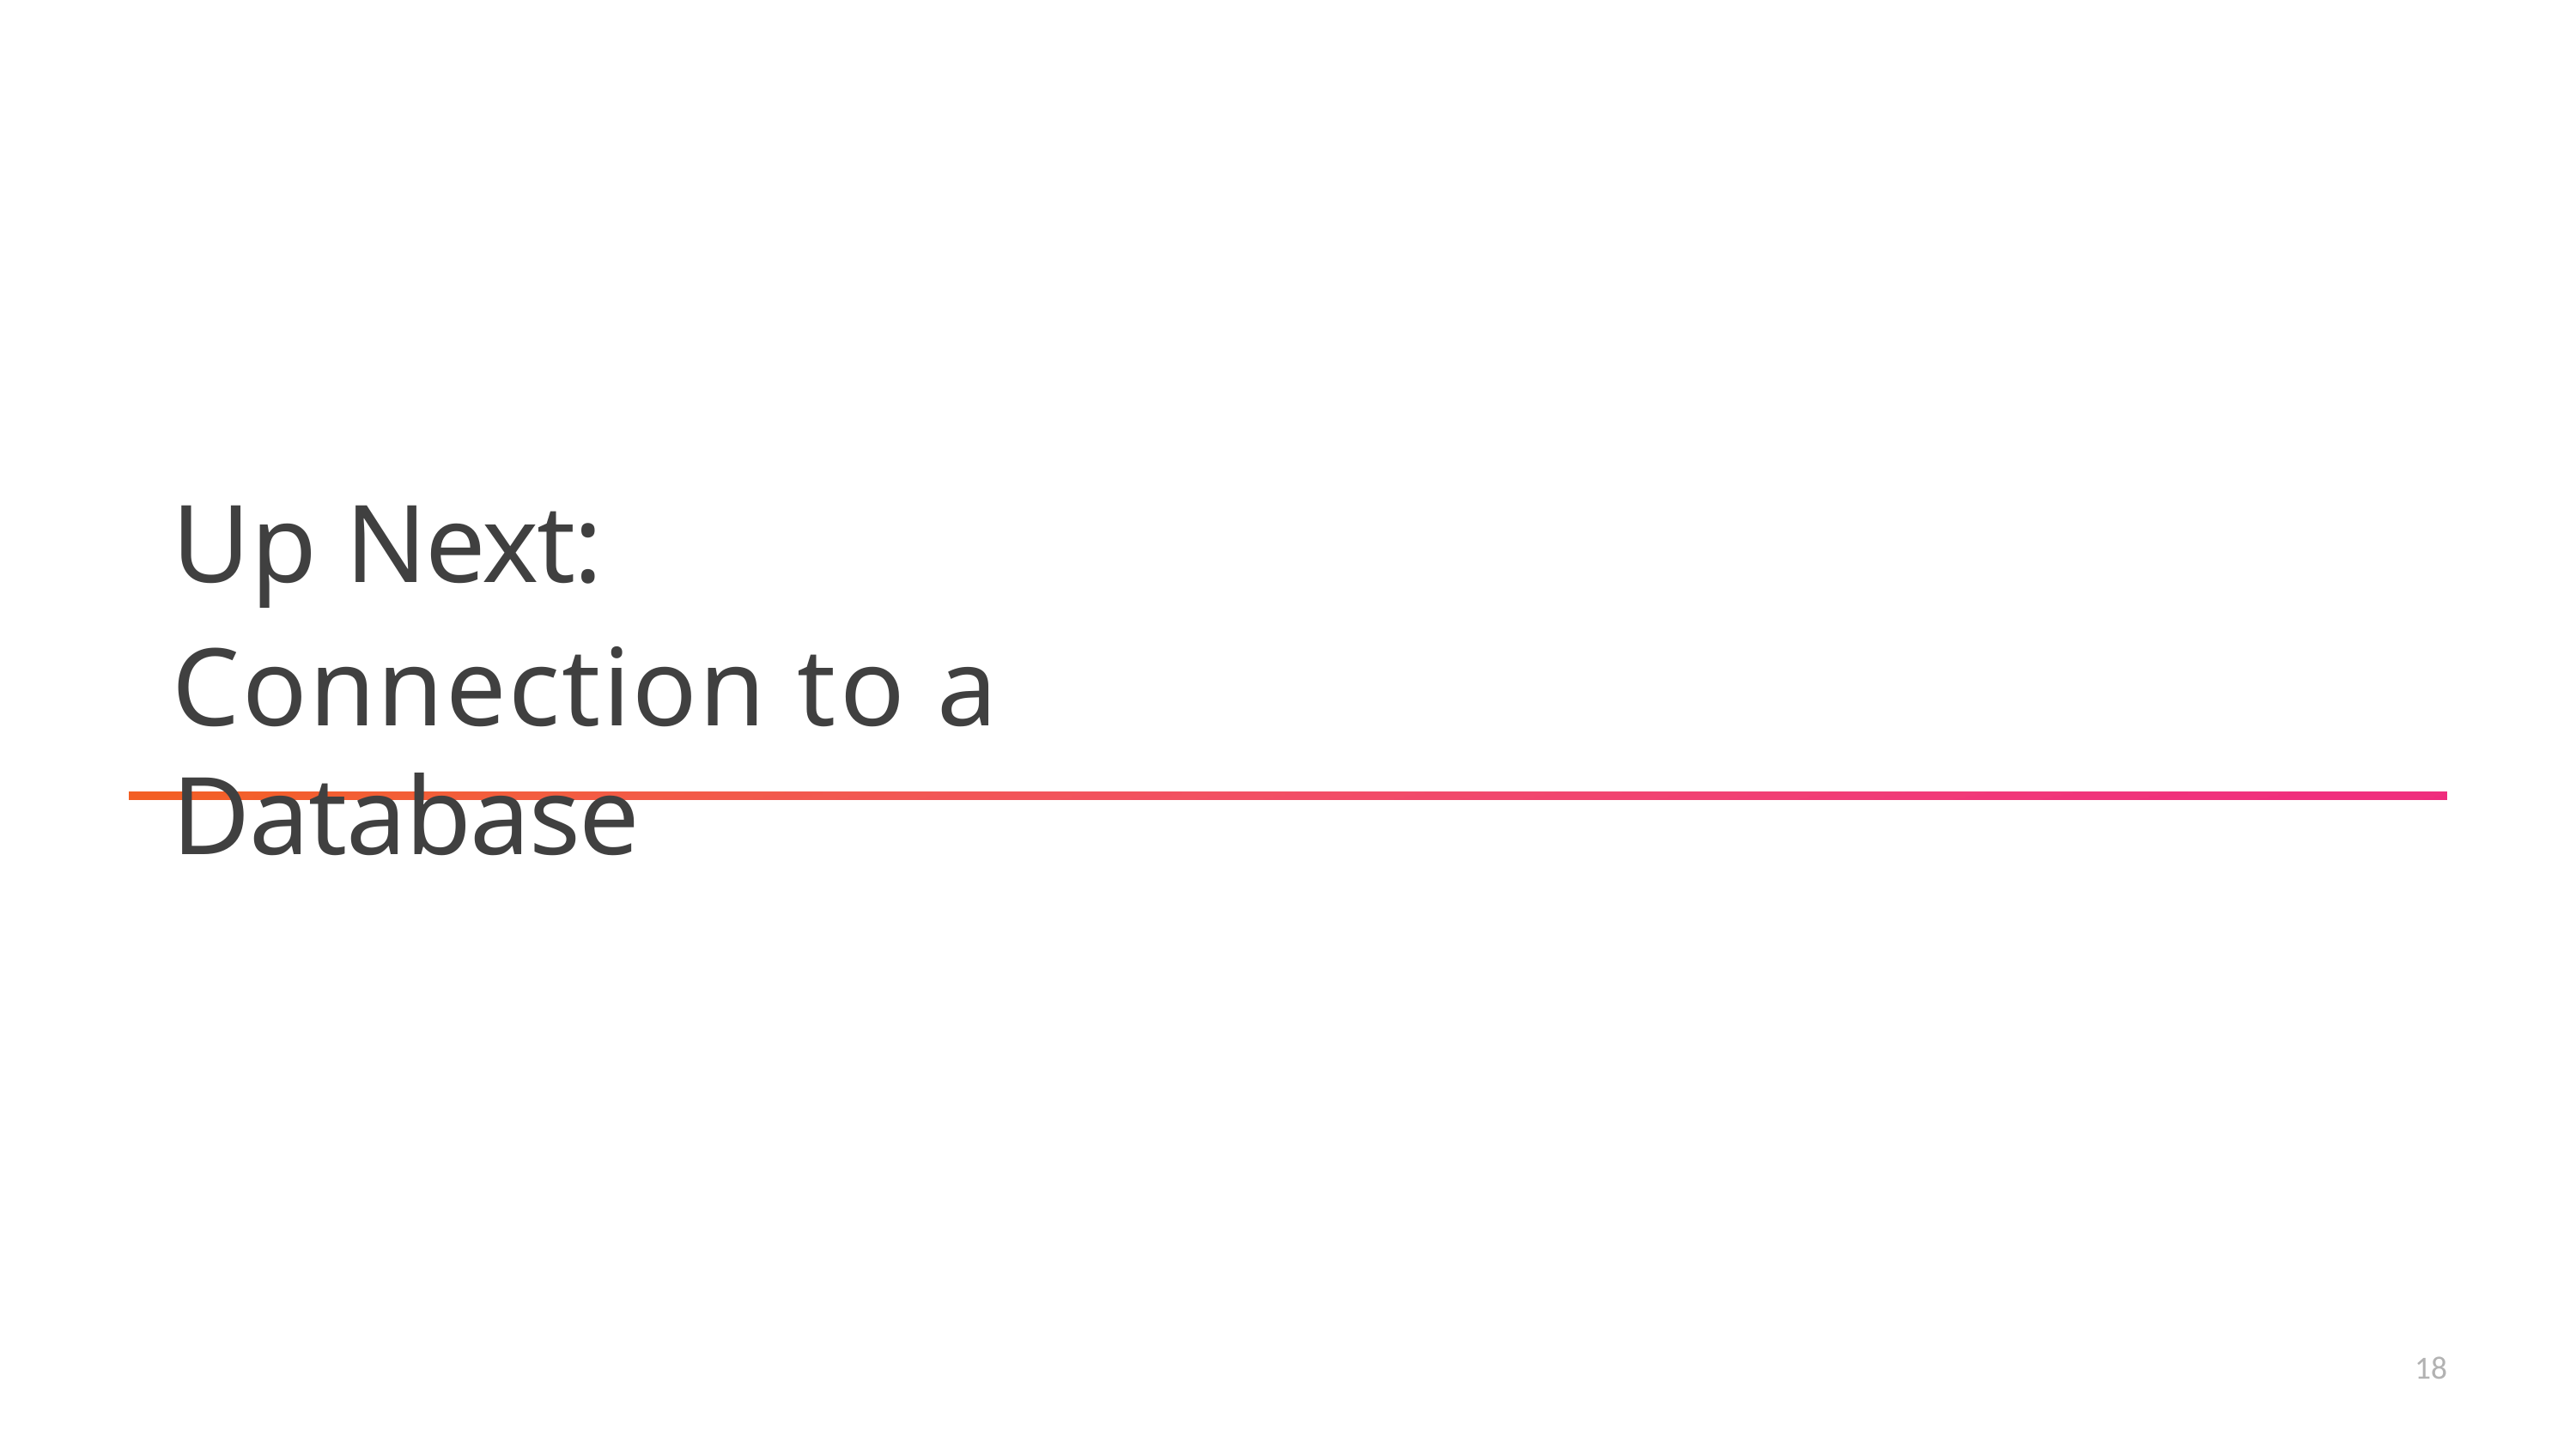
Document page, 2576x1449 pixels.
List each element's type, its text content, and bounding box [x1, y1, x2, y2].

picture [128, 791, 2448, 801]
slide_number 18 [1855, 1347, 2447, 1420]
title Up Next: Connection to a Database [170, 809, 1424, 876]
title Up Next: Connection to a Database [170, 458, 1424, 791]
